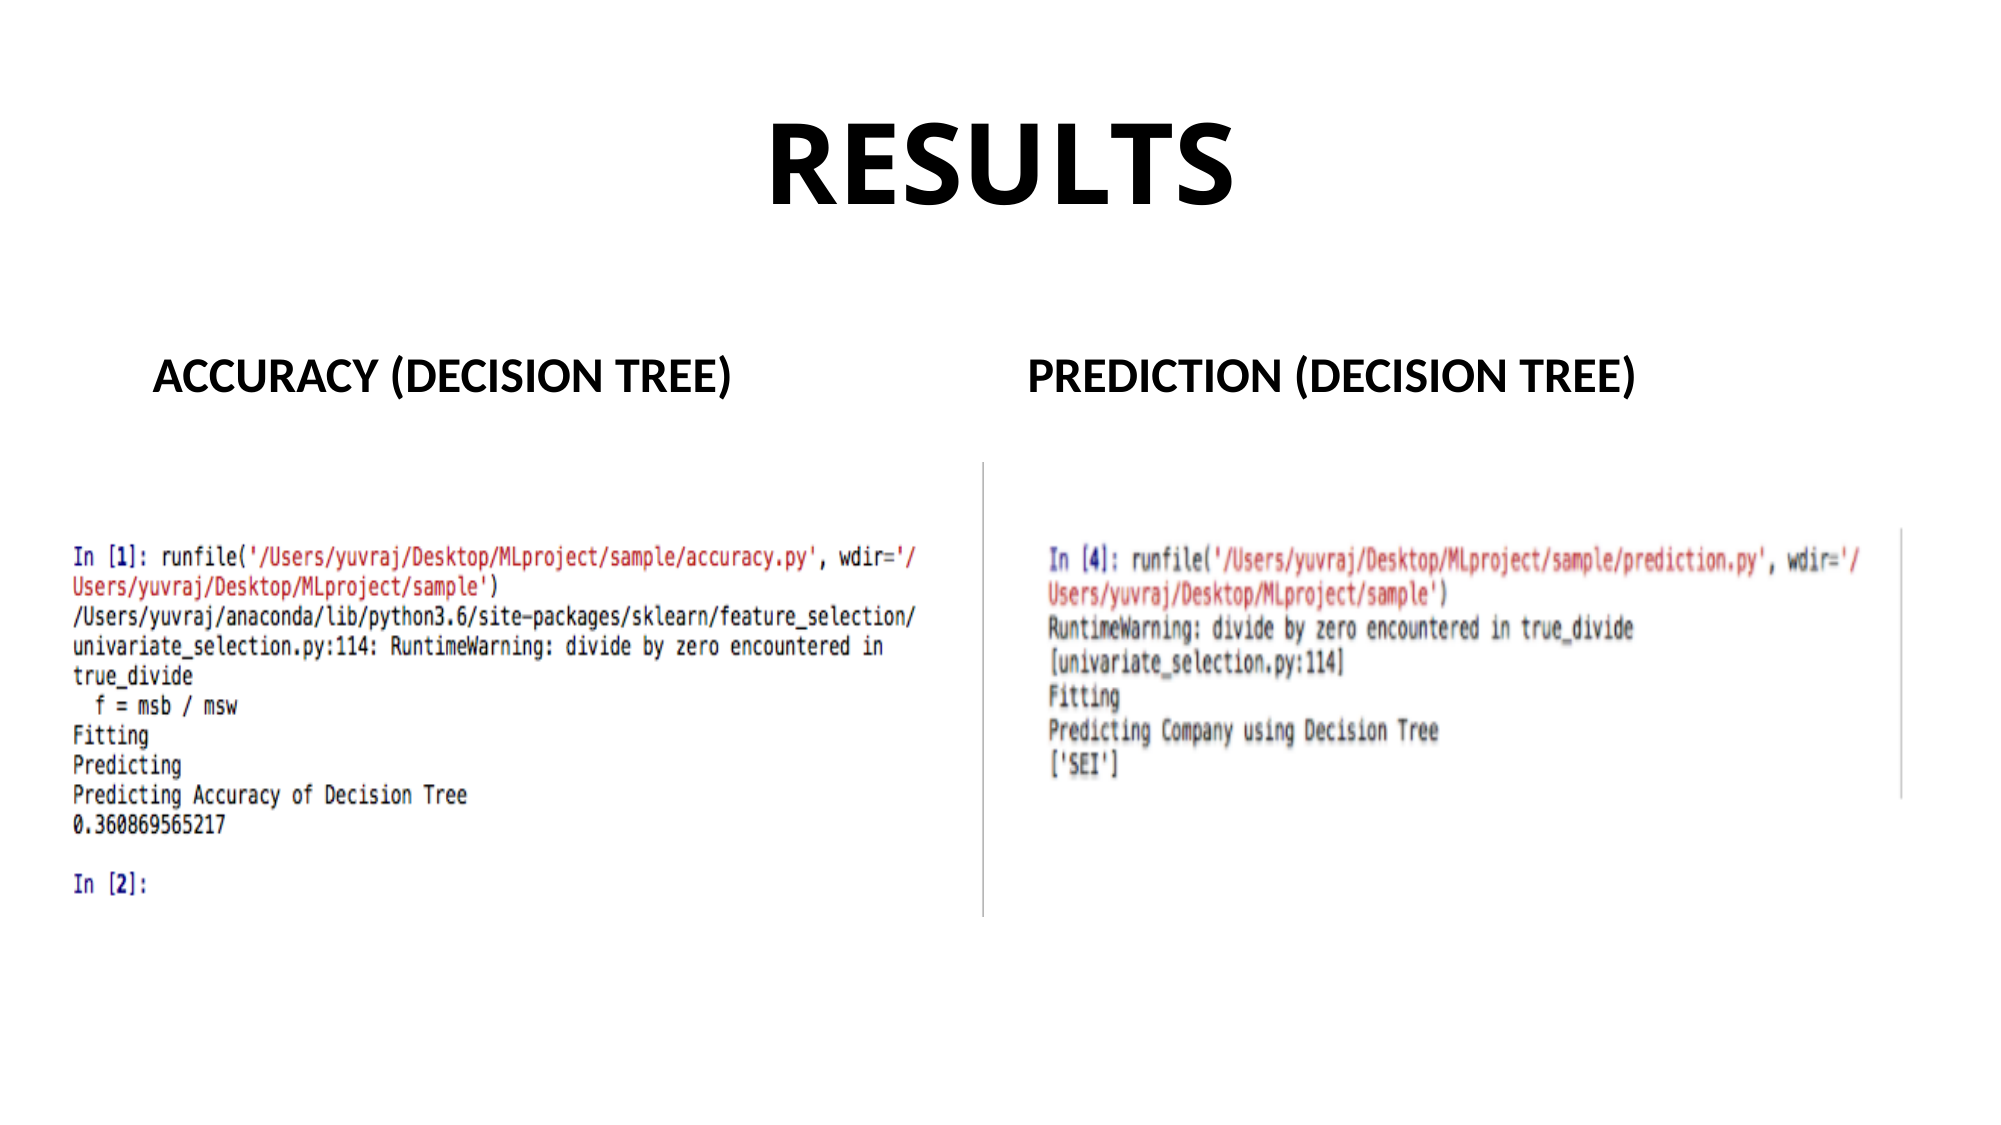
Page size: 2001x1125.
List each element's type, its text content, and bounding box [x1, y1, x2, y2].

list ACCURACY (DECISION TREE) [137, 275, 984, 411]
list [1045, 517, 1908, 852]
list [73, 462, 984, 917]
title RESULTS [137, 59, 1863, 278]
list PREDICTION (DECISION TREE) [1012, 275, 1863, 411]
